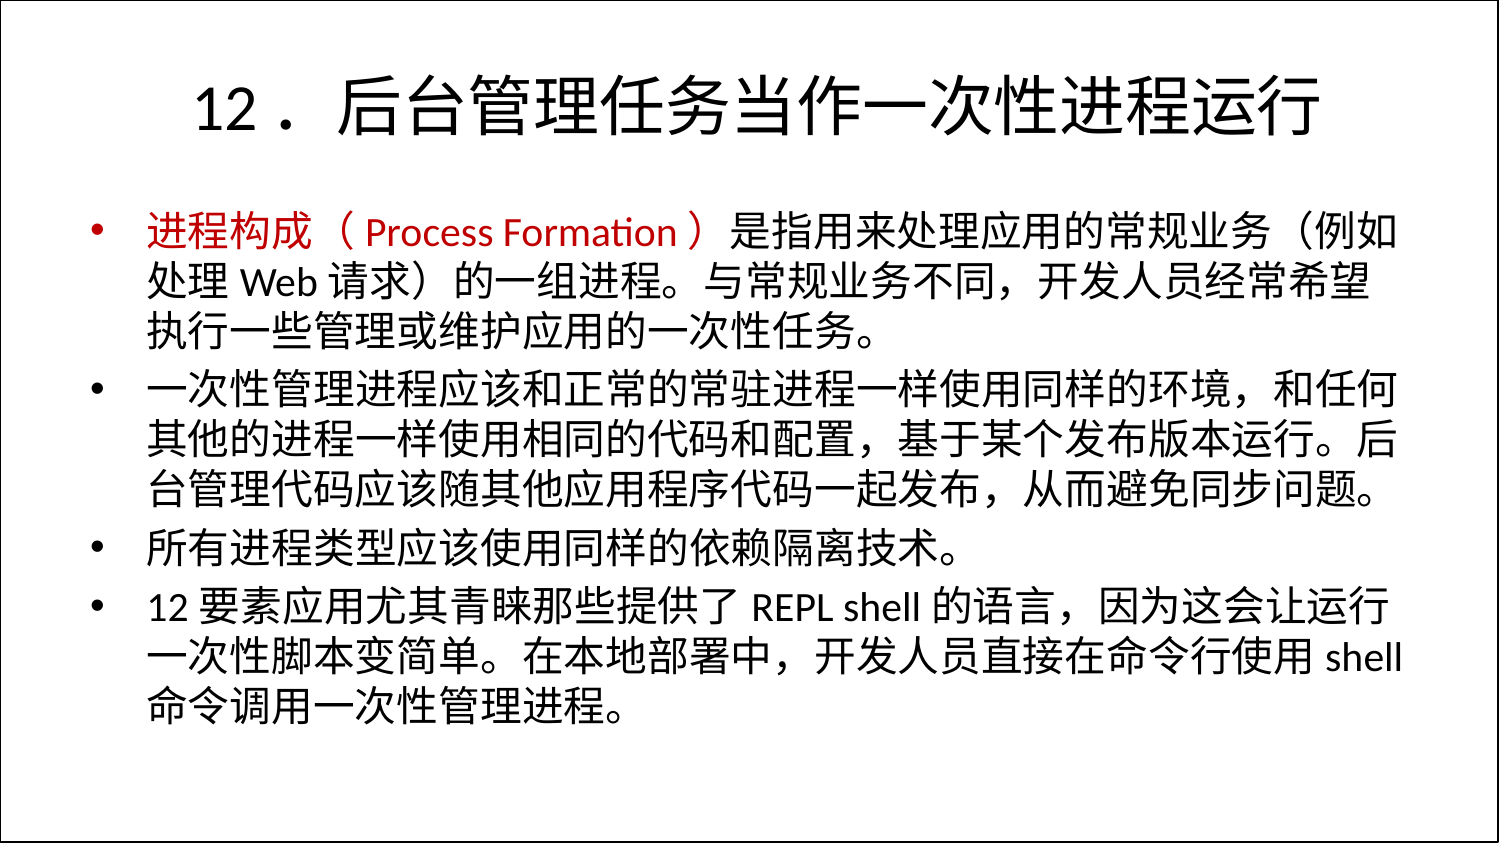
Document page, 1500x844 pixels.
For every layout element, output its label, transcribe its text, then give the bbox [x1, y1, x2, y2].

list 进程构成（Process Formation）是指用来处理应用的常规业务（例如处理Web请求）的一组进程。与常规业务不同，开发人员经常希望执行一些管理或维护应用的一次性任务。 一次性管理进程应该和正常的常驻进程一样使用同样的环境，和任何其他的进程一样使用相同的代码和配置，基于某个发布版本运行。后台管理代码应该随其他应用程序代码一起发布，从而避免同步问题。 所有进程类型应该使用同样的依赖隔离技术。 12要素应用尤其青睐那些提供了REPL shell的语言，因为这会让运行一次性脚本变简单。在本地部署中，开发人员直接在命令行使用shell命令调用一次性管理进程。 [75, 196, 1425, 790]
title 12．后台管理任务当作一次性进程运行 [75, 33, 1440, 175]
